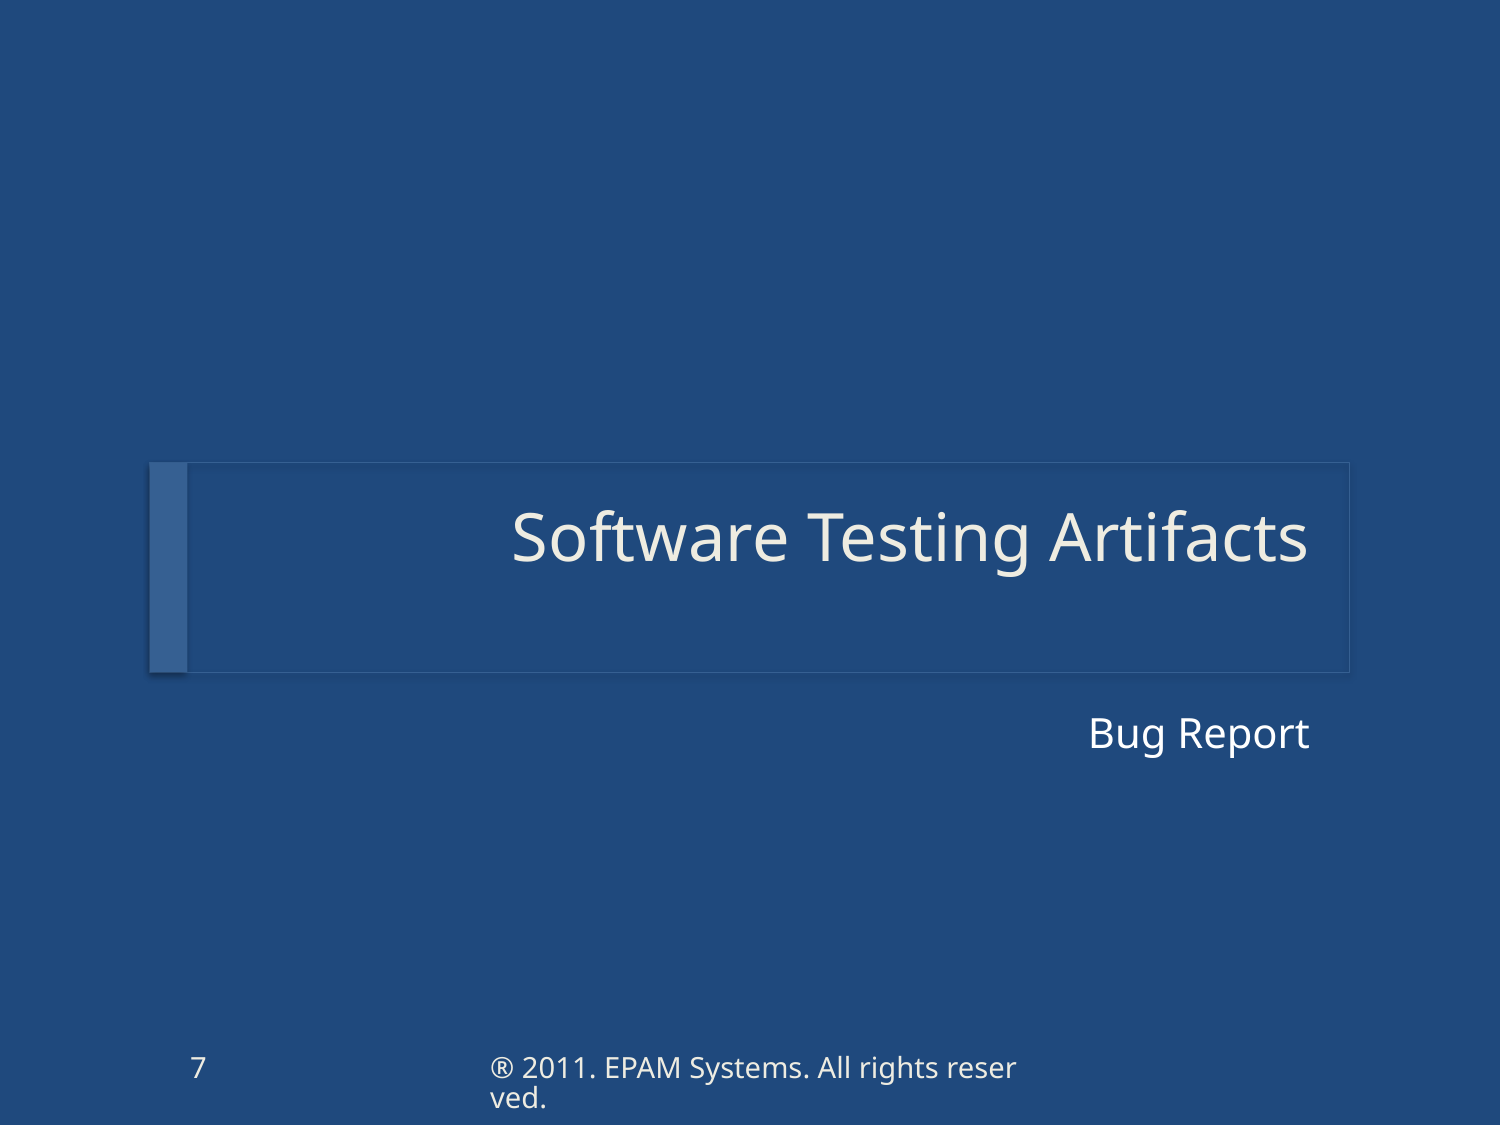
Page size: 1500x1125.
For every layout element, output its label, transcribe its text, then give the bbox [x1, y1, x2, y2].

title Software Testing Artifacts [200, 487, 1325, 663]
footer ® 2011. EPAM Systems. All rights reserved. [475, 1042, 1046, 1103]
list Bug Report [212, 699, 1325, 888]
slide_number 7 [175, 1042, 425, 1103]
